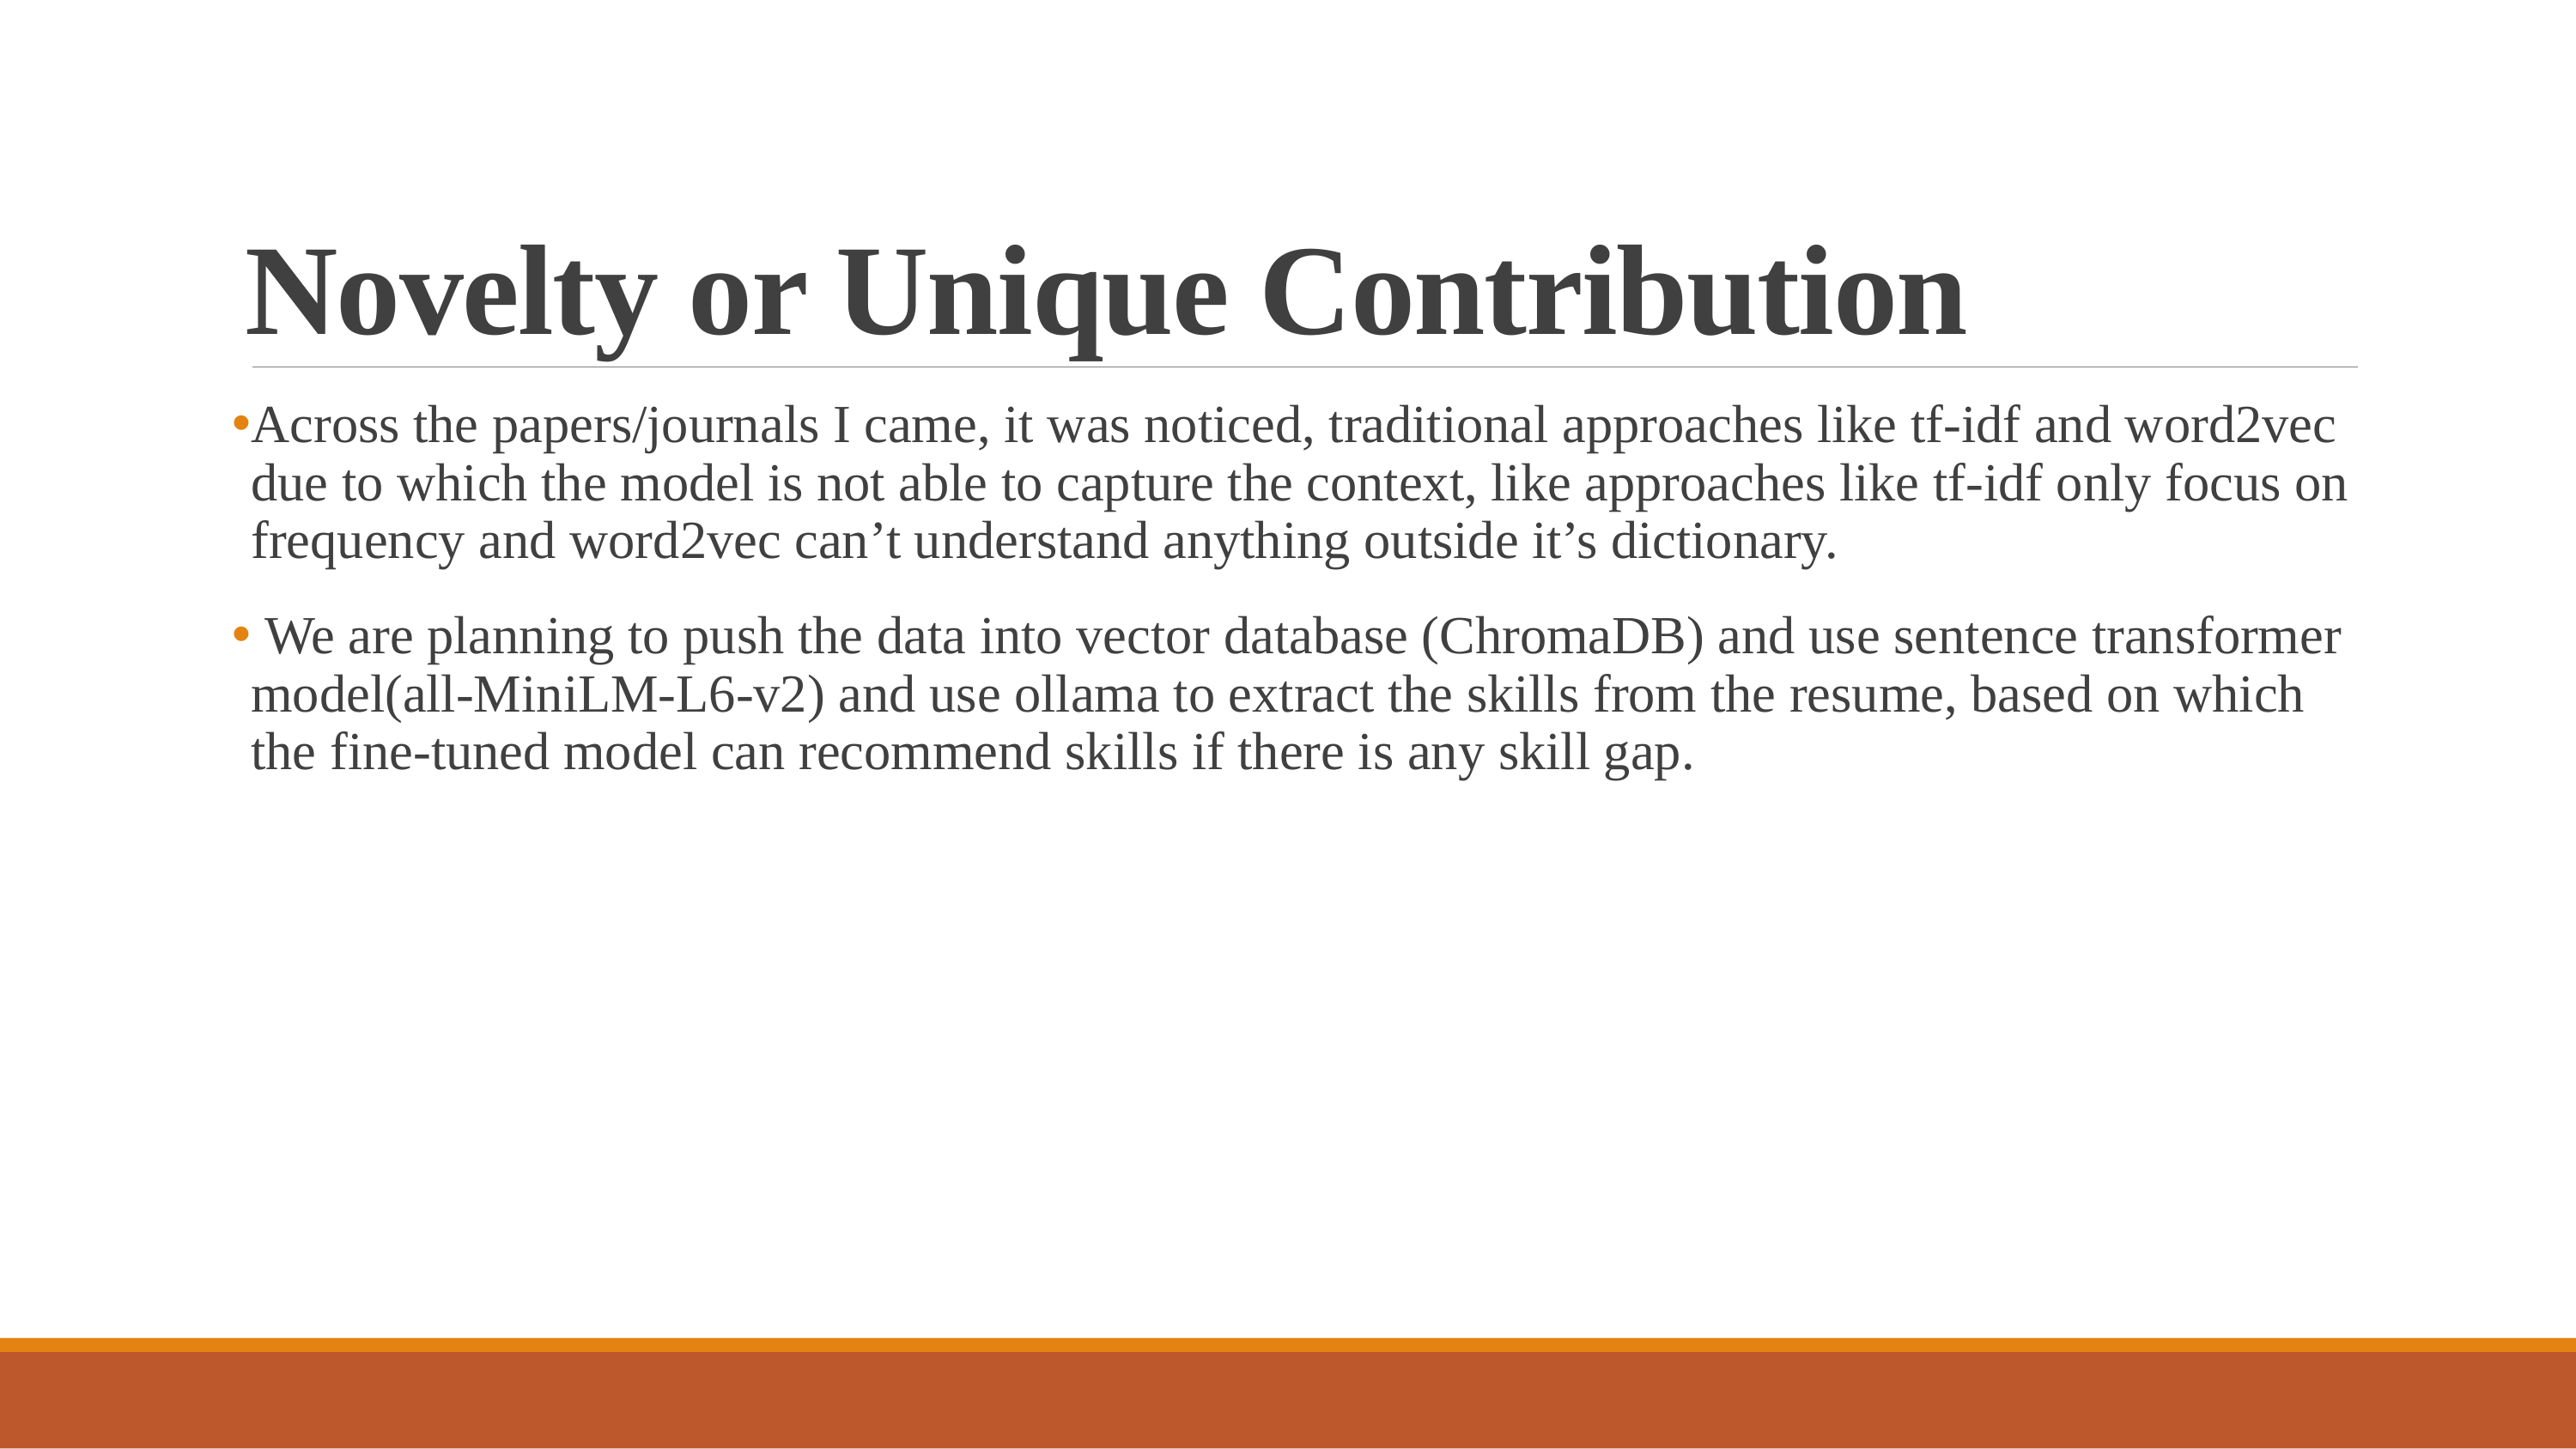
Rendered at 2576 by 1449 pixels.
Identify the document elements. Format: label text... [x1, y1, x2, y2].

list Across the papers/journals I came, it was noticed, traditional approaches like tf-idf and word2vec due to which the model is not able to capture the context, like approaches like tf-idf only focus on frequency and word2vec can’t understand anything outside it’s dictionary. We are planning to push the data into vector database (ChromaDB) and use sentence transformer model(all-MiniLM-L6-v2) and use ollama to extract the skills from the resume, based on which the fine-tuned model can recommend skills if there is any skill gap. [232, 390, 2357, 1240]
title Novelty or Unique Contribution [232, 60, 2357, 367]
